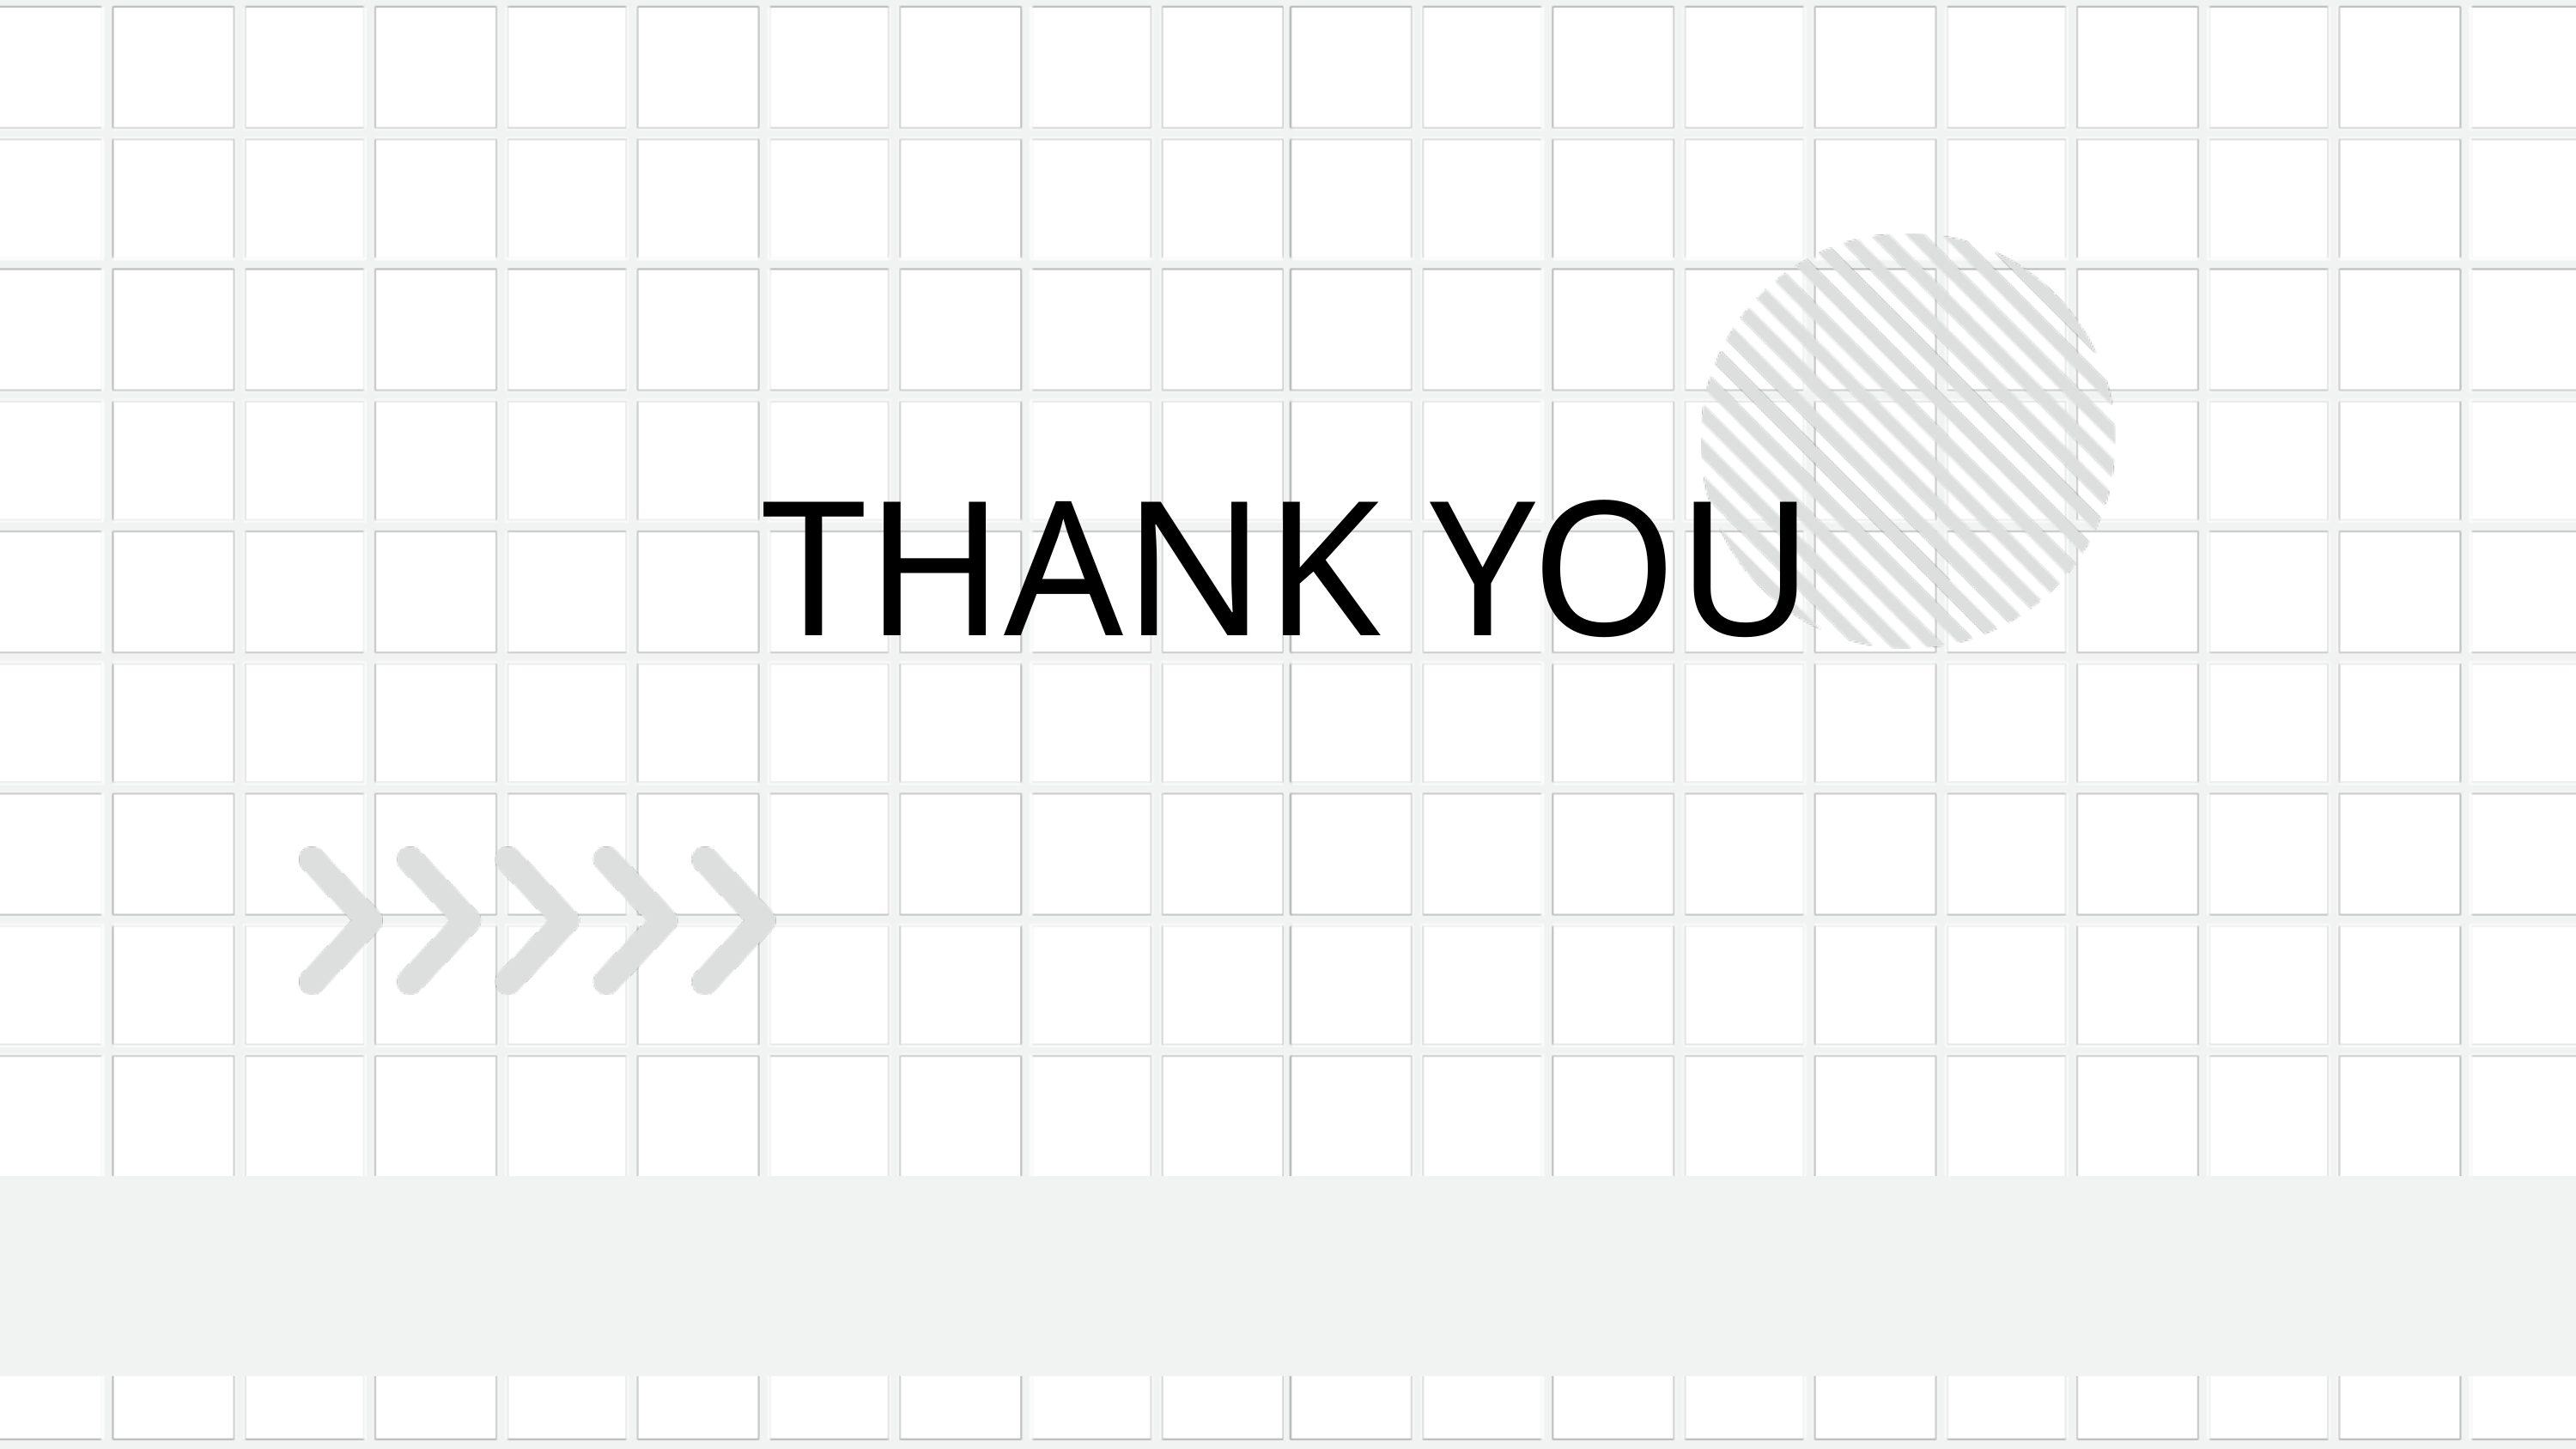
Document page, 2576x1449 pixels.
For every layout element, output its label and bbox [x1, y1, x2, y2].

text_box [0, 0, 2576, 1173]
text_box [0, 1386, 2576, 1449]
text_box [0, 1175, 2576, 1377]
